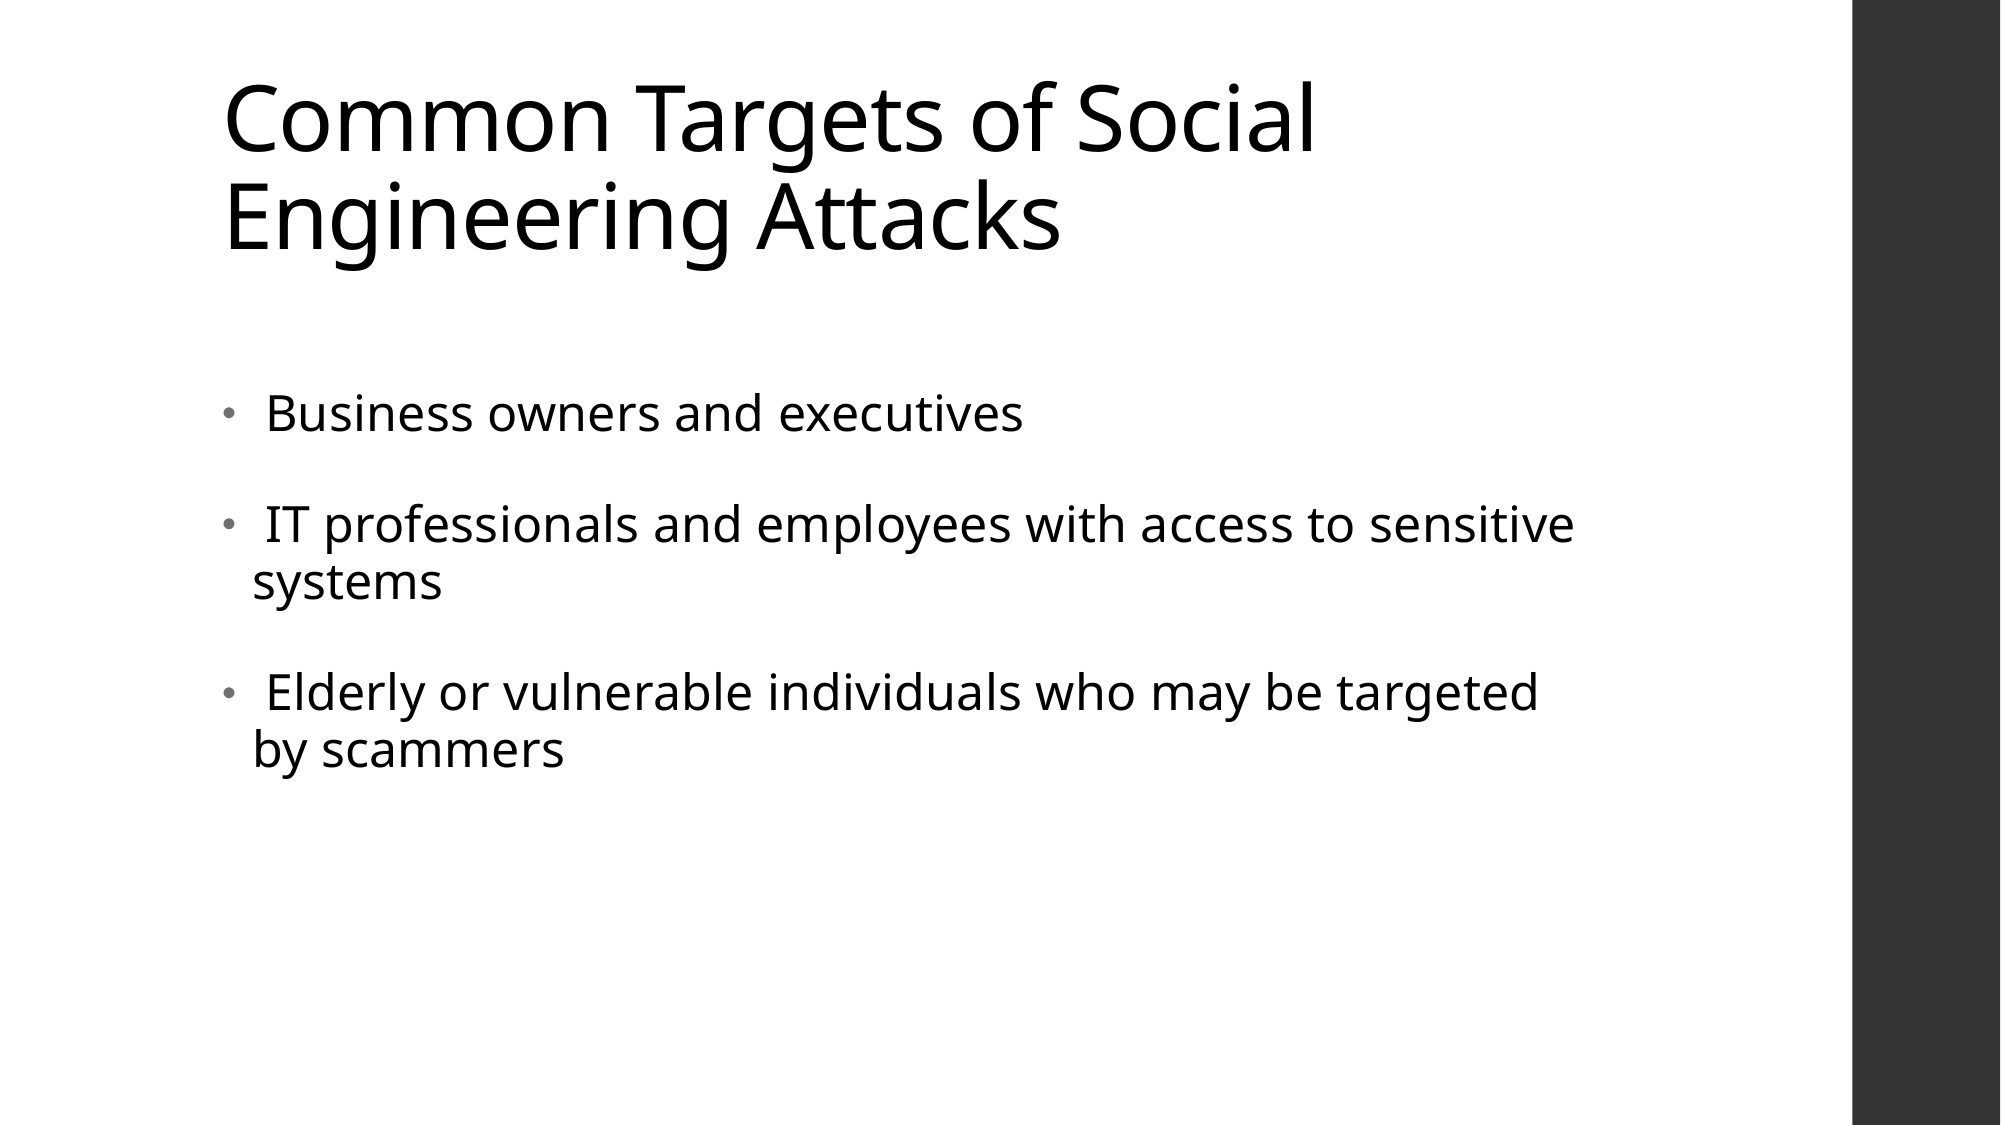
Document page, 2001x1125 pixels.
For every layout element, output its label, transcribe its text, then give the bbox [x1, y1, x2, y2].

title Common Targets of Social Engineering Attacks [206, 60, 1797, 278]
list Business owners and executives IT professionals and employees with access to sensitive systems Elderly or vulnerable individuals who may be targeted by scammers [206, 299, 1617, 1014]
